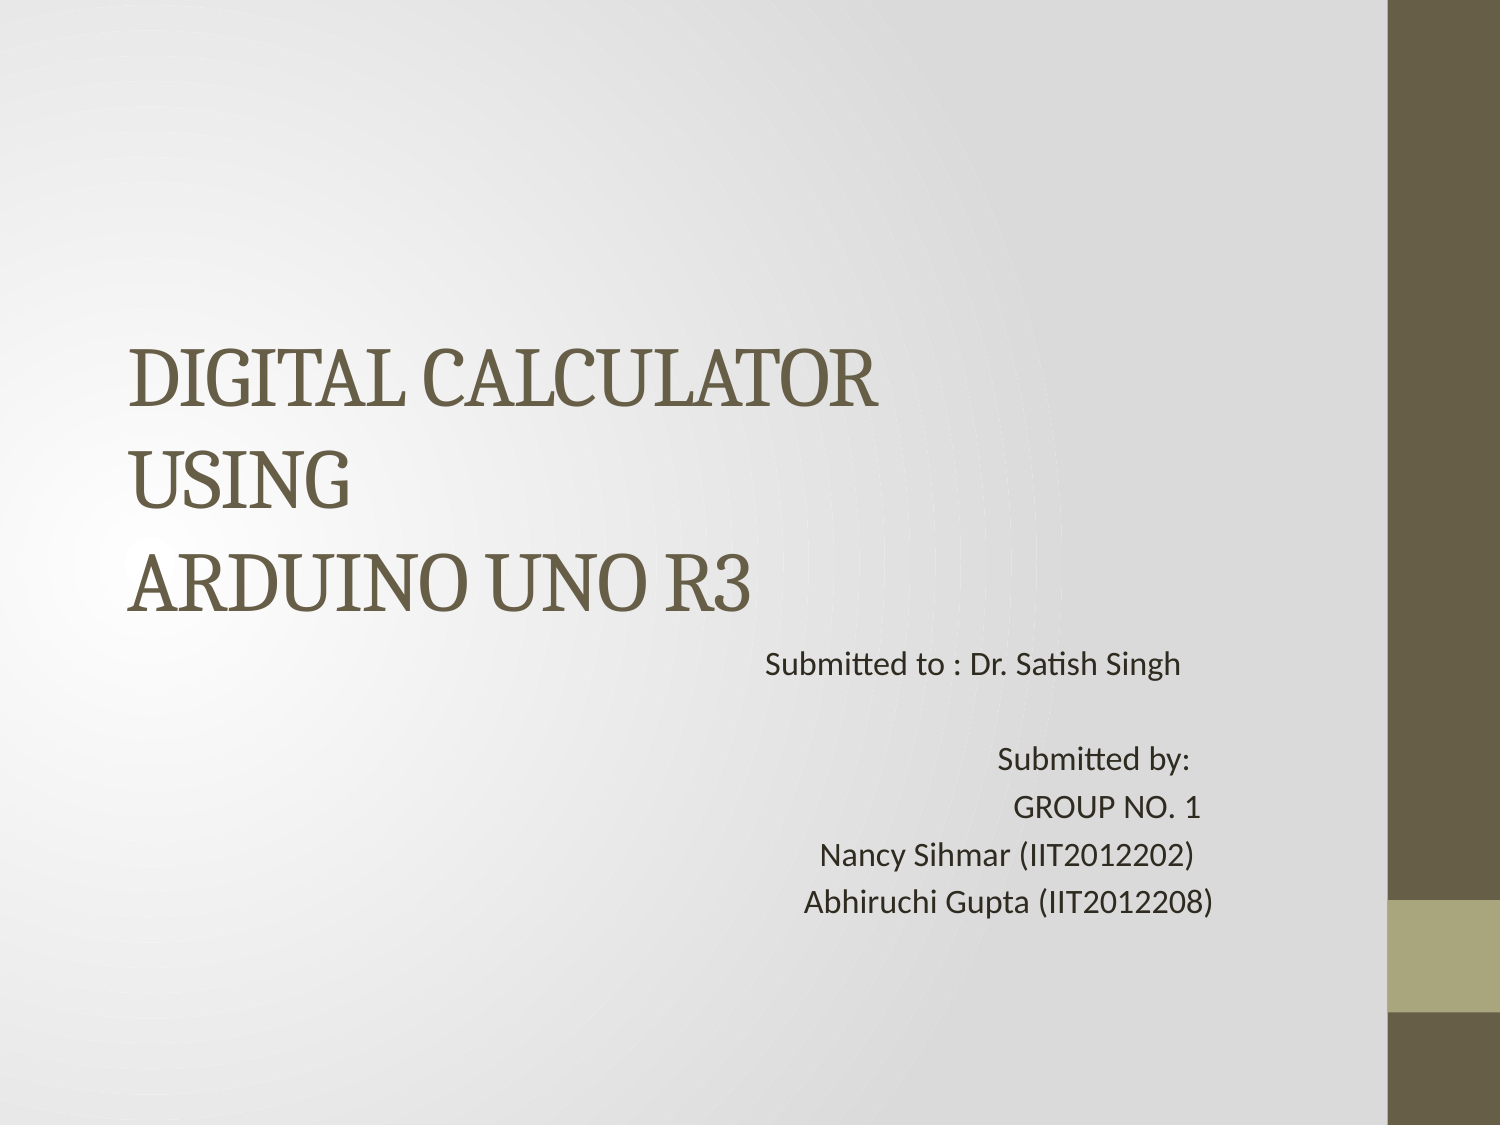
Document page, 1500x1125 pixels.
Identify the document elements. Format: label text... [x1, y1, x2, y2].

subtitle Submitted to : Dr. Satish Singh Submitted by: GROUP NO. 1 Nancy Sihmar (IIT2012202) Abhiruchi Gupta (IIT2012208) [277, 633, 1338, 1047]
title DIGITAL CALCULATOR USING ARDUINO UNO R3 [112, 312, 1350, 738]
